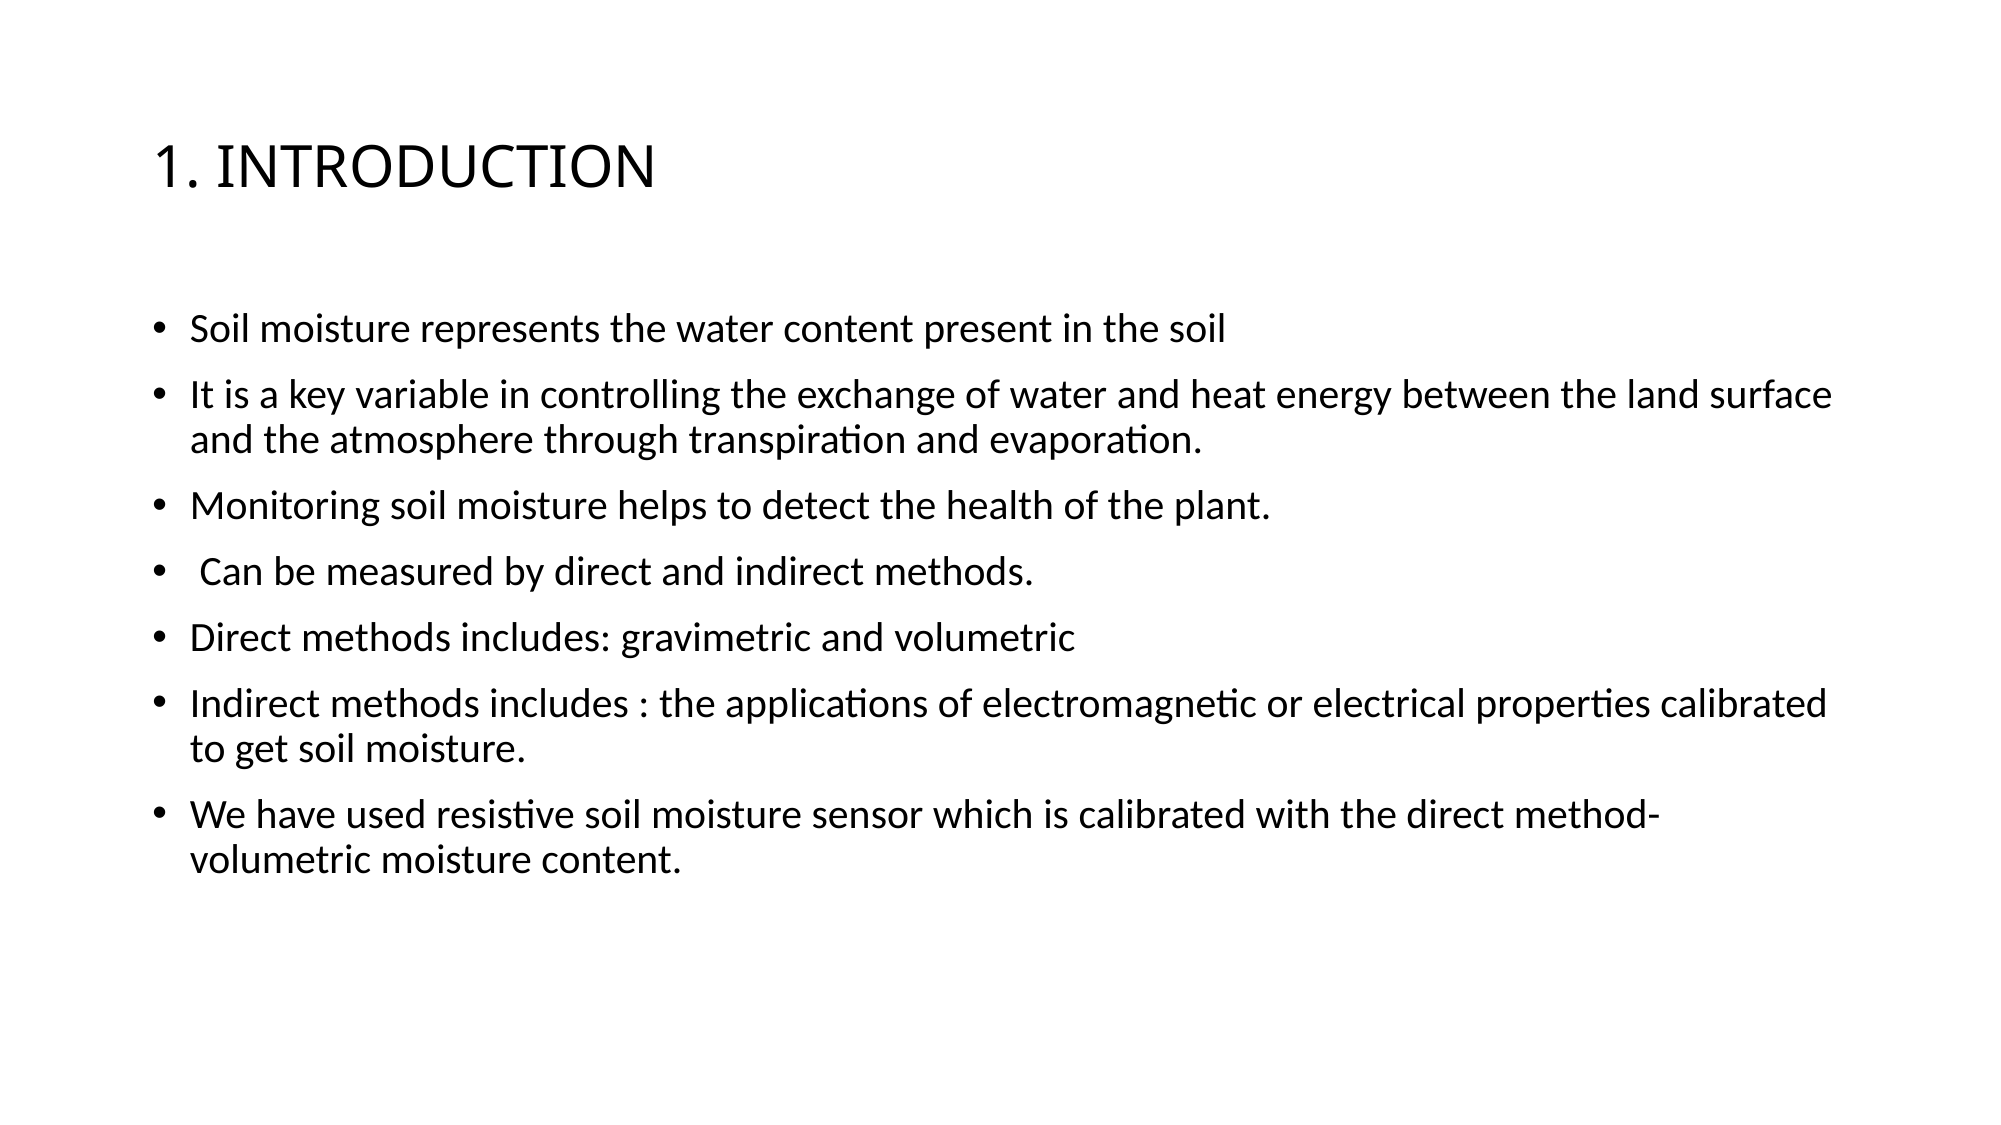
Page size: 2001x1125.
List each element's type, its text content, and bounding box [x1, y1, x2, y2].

title 1. INTRODUCTION [137, 59, 1863, 278]
list Soil moisture represents the water content present in the soil It is a key variable in controlling the exchange of water and heat energy between the land surface and the atmosphere through transpiration and evaporation. Monitoring soil moisture helps to detect the health of the plant. Can be measured by direct and indirect methods. Direct methods includes: gravimetric and volumetric Indirect methods includes : the applications of electromagnetic or electrical properties calibrated to get soil moisture. We have used resistive soil moisture sensor which is calibrated with the direct method- volumetric moisture content. [137, 299, 1863, 1014]
